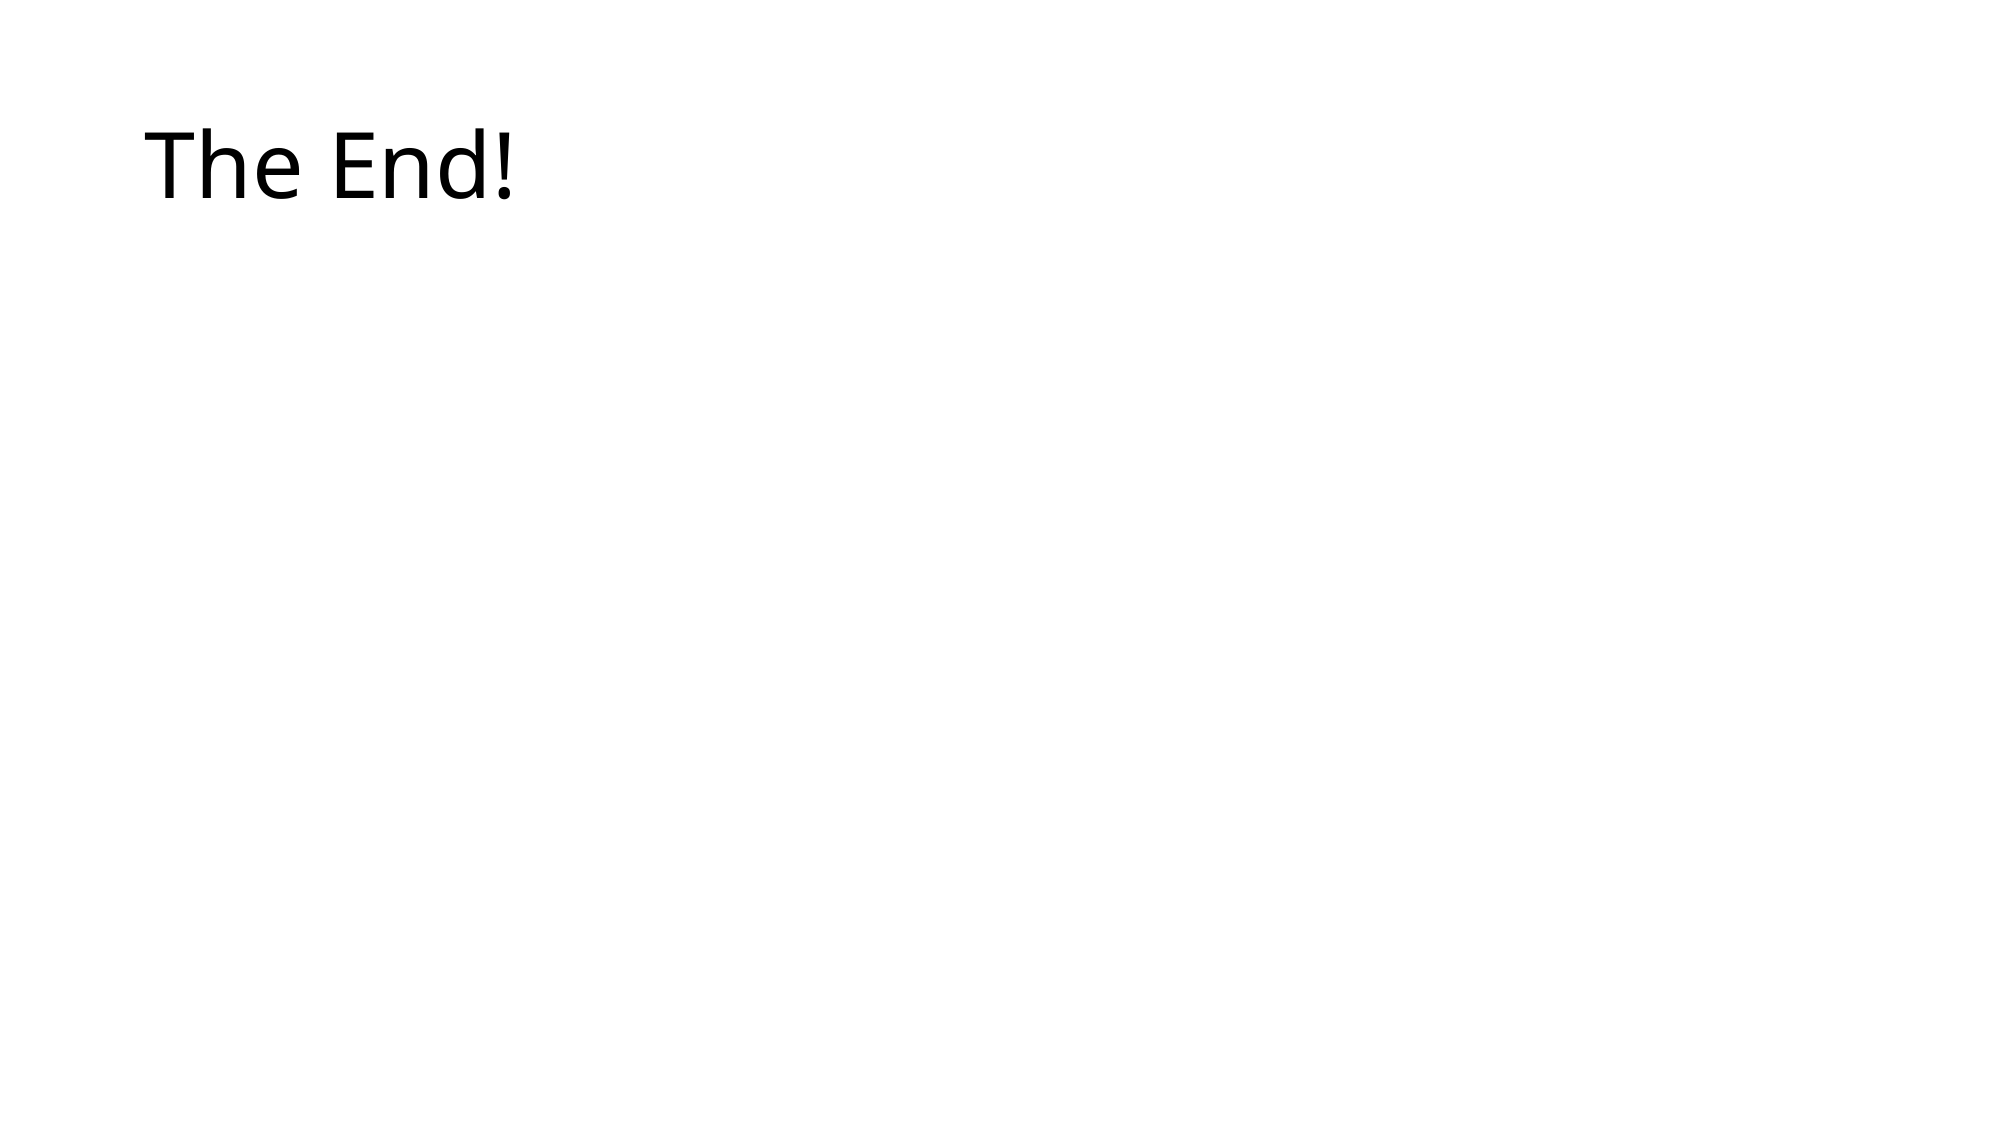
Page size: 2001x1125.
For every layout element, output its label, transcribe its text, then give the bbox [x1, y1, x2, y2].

title The End! [136, 59, 1863, 278]
